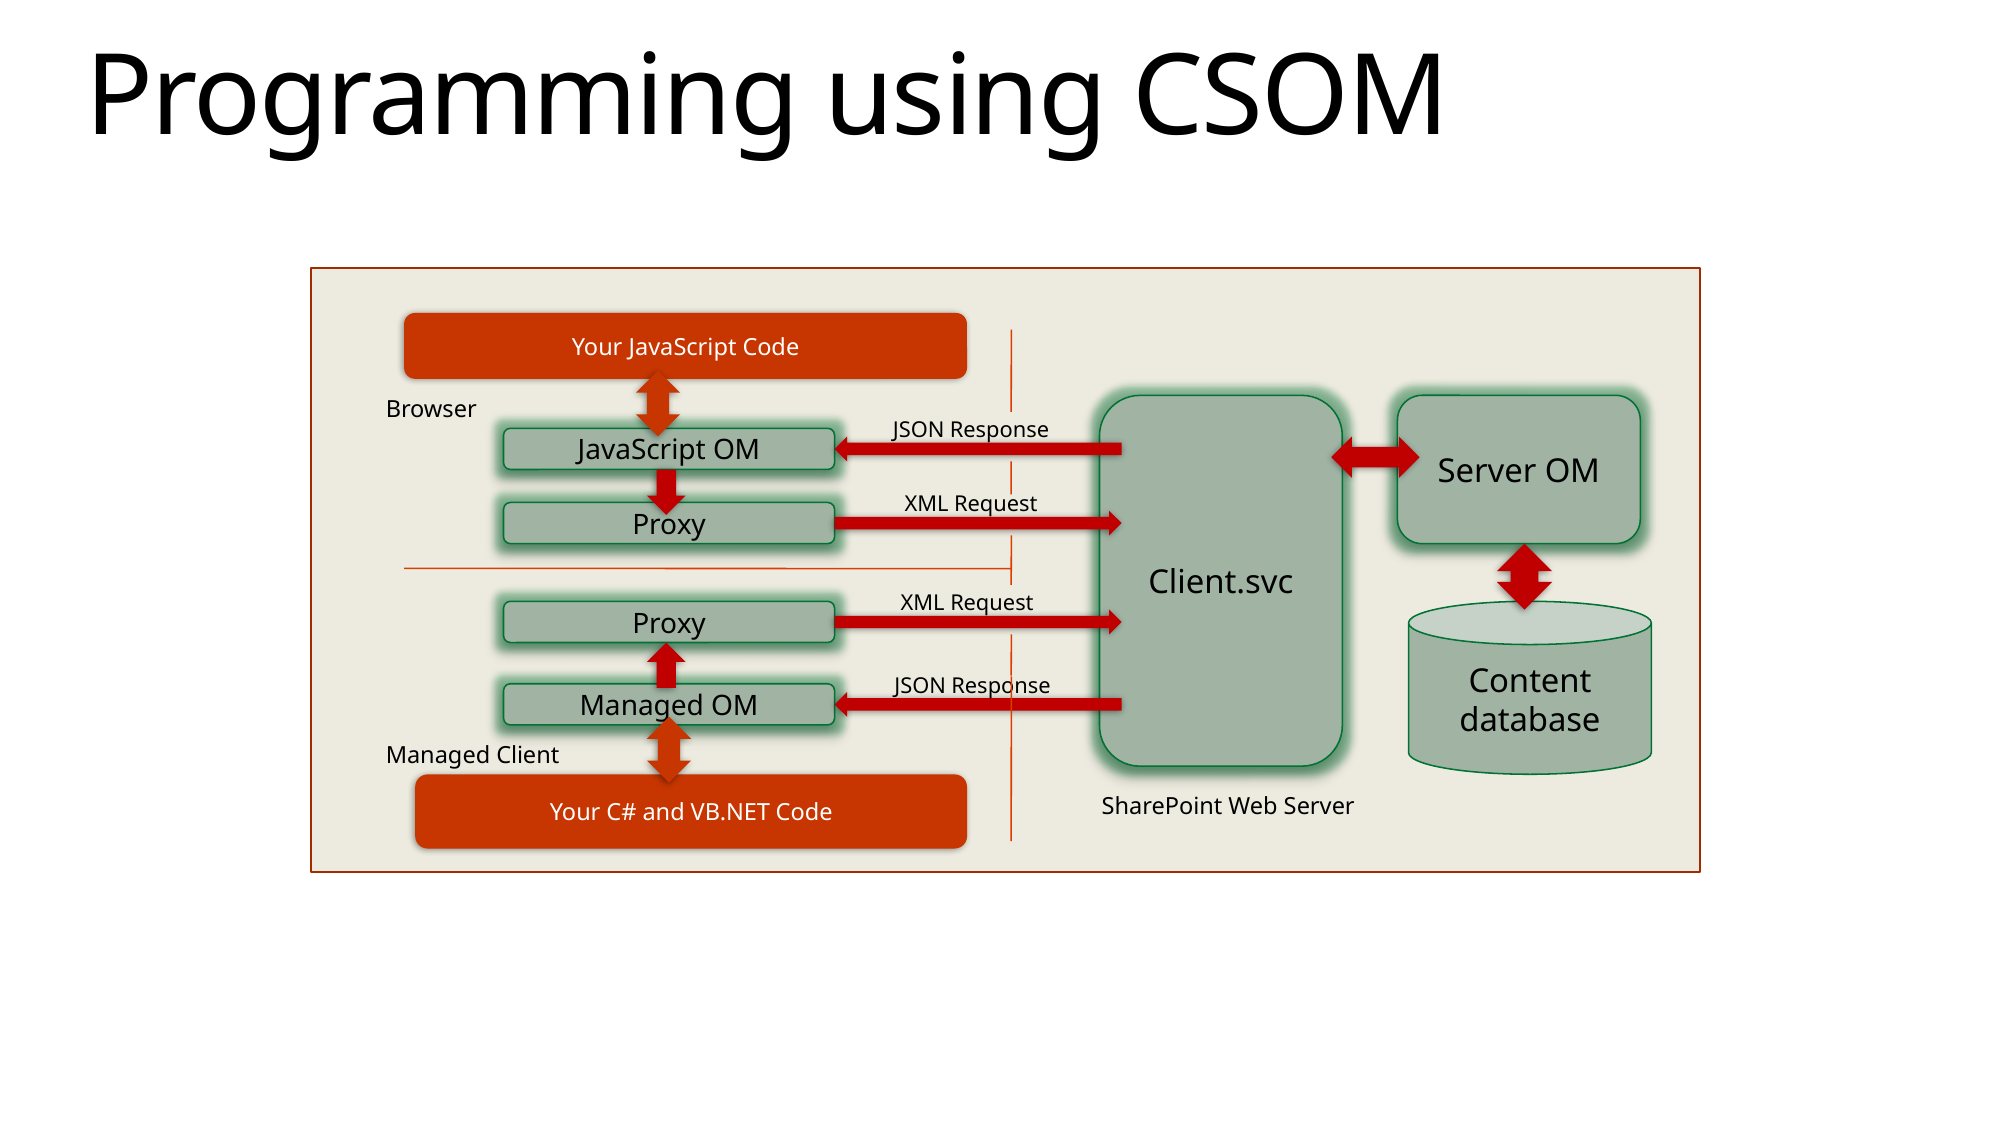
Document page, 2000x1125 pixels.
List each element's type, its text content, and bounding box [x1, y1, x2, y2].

title Programming using CSOM [85, 37, 1914, 161]
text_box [310, 267, 1700, 873]
